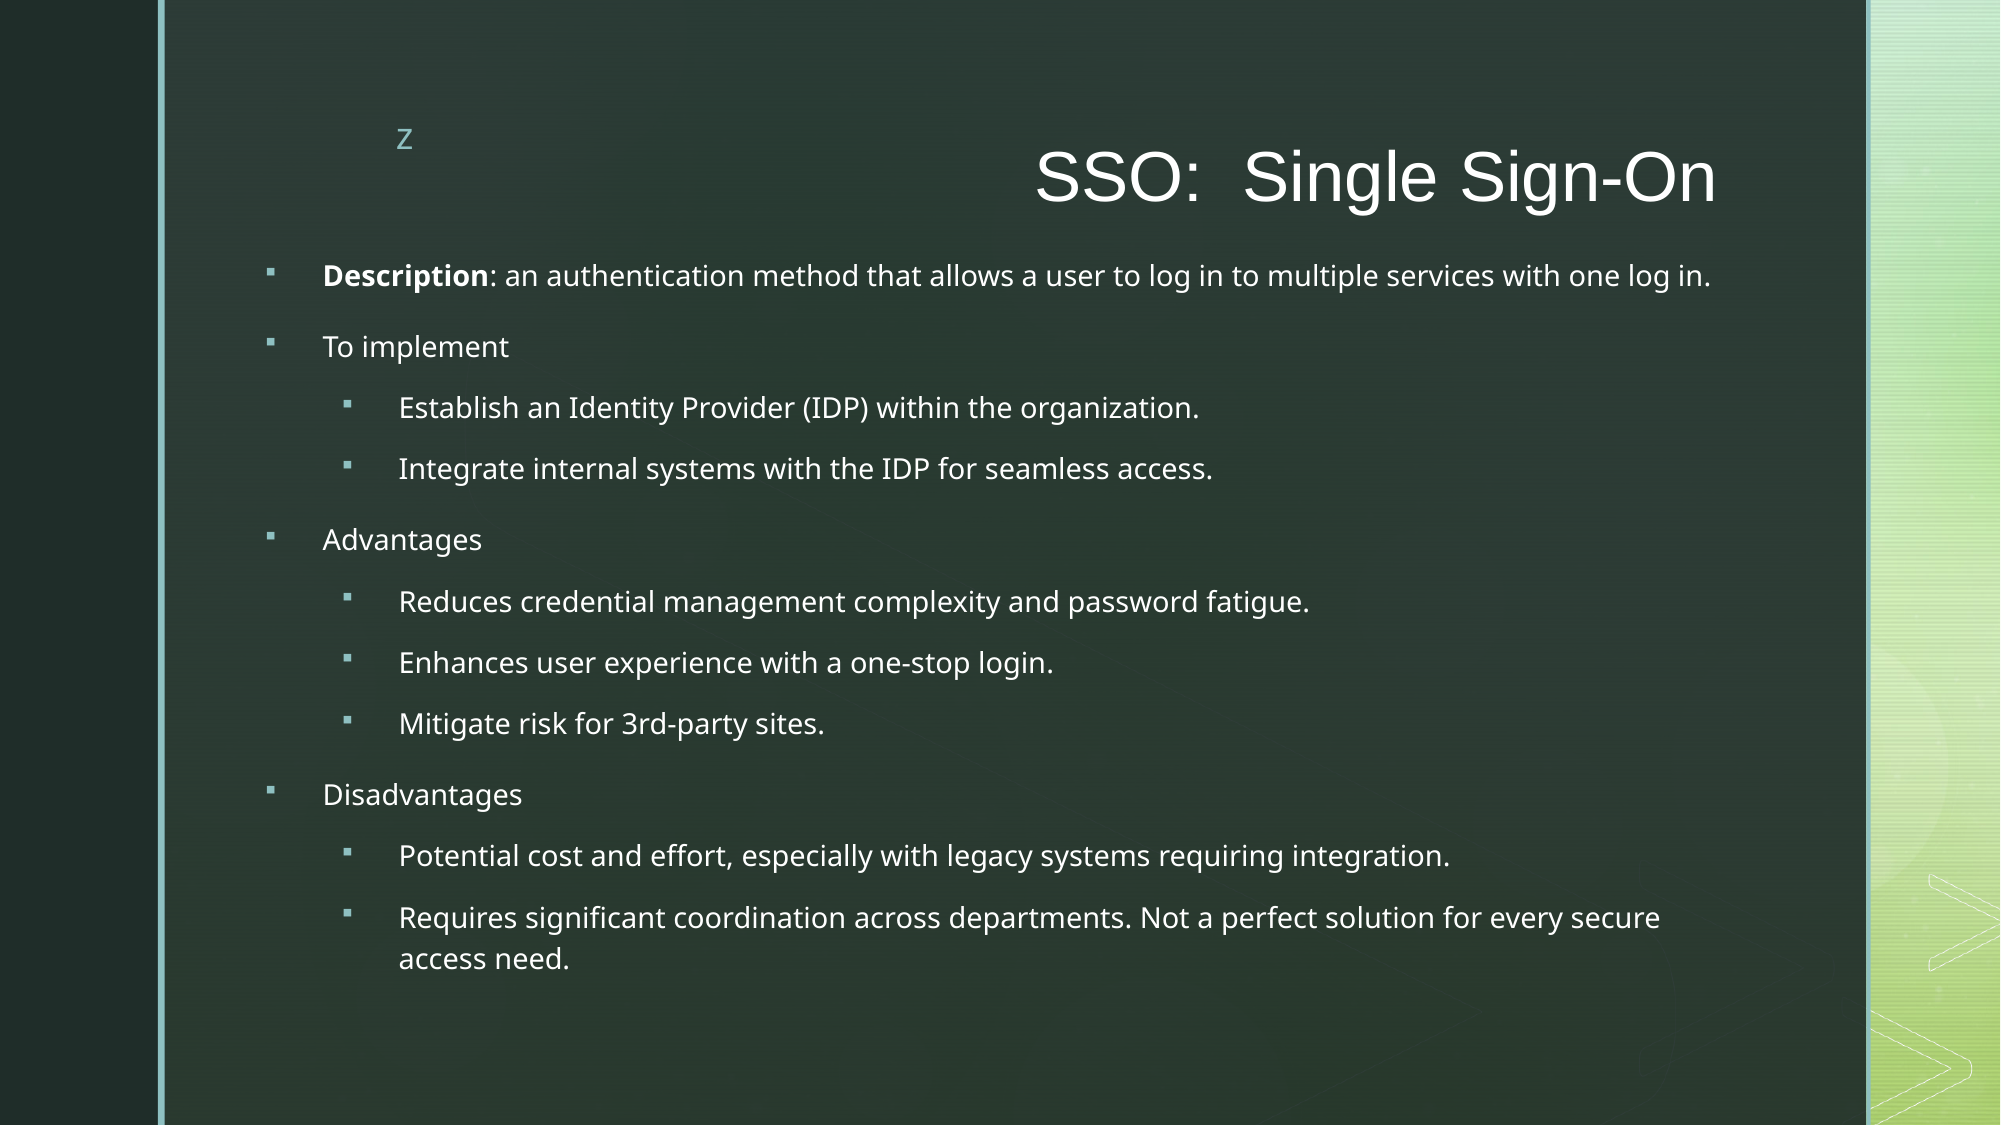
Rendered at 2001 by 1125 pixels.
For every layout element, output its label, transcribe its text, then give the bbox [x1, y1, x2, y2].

picture [1871, 0, 2001, 1125]
title SSO: Single Sign-On [428, 132, 1734, 233]
list Description: an authentication method that allows a user to log in to multiple services with one log in. To implement Establish an Identity Provider (IDP) within the organization. Integrate internal systems with the IDP for seamless access. Advantages Reduces credential management complexity and password fatigue. Enhances user experience with a one-stop login. Mitigate risk for 3rd-party sites. Disadvantages Potential cost and effort, especially with legacy systems requiring integration. Requires significant coordination across departments. Not a perfect solution for every secure access need. [249, 233, 1734, 993]
